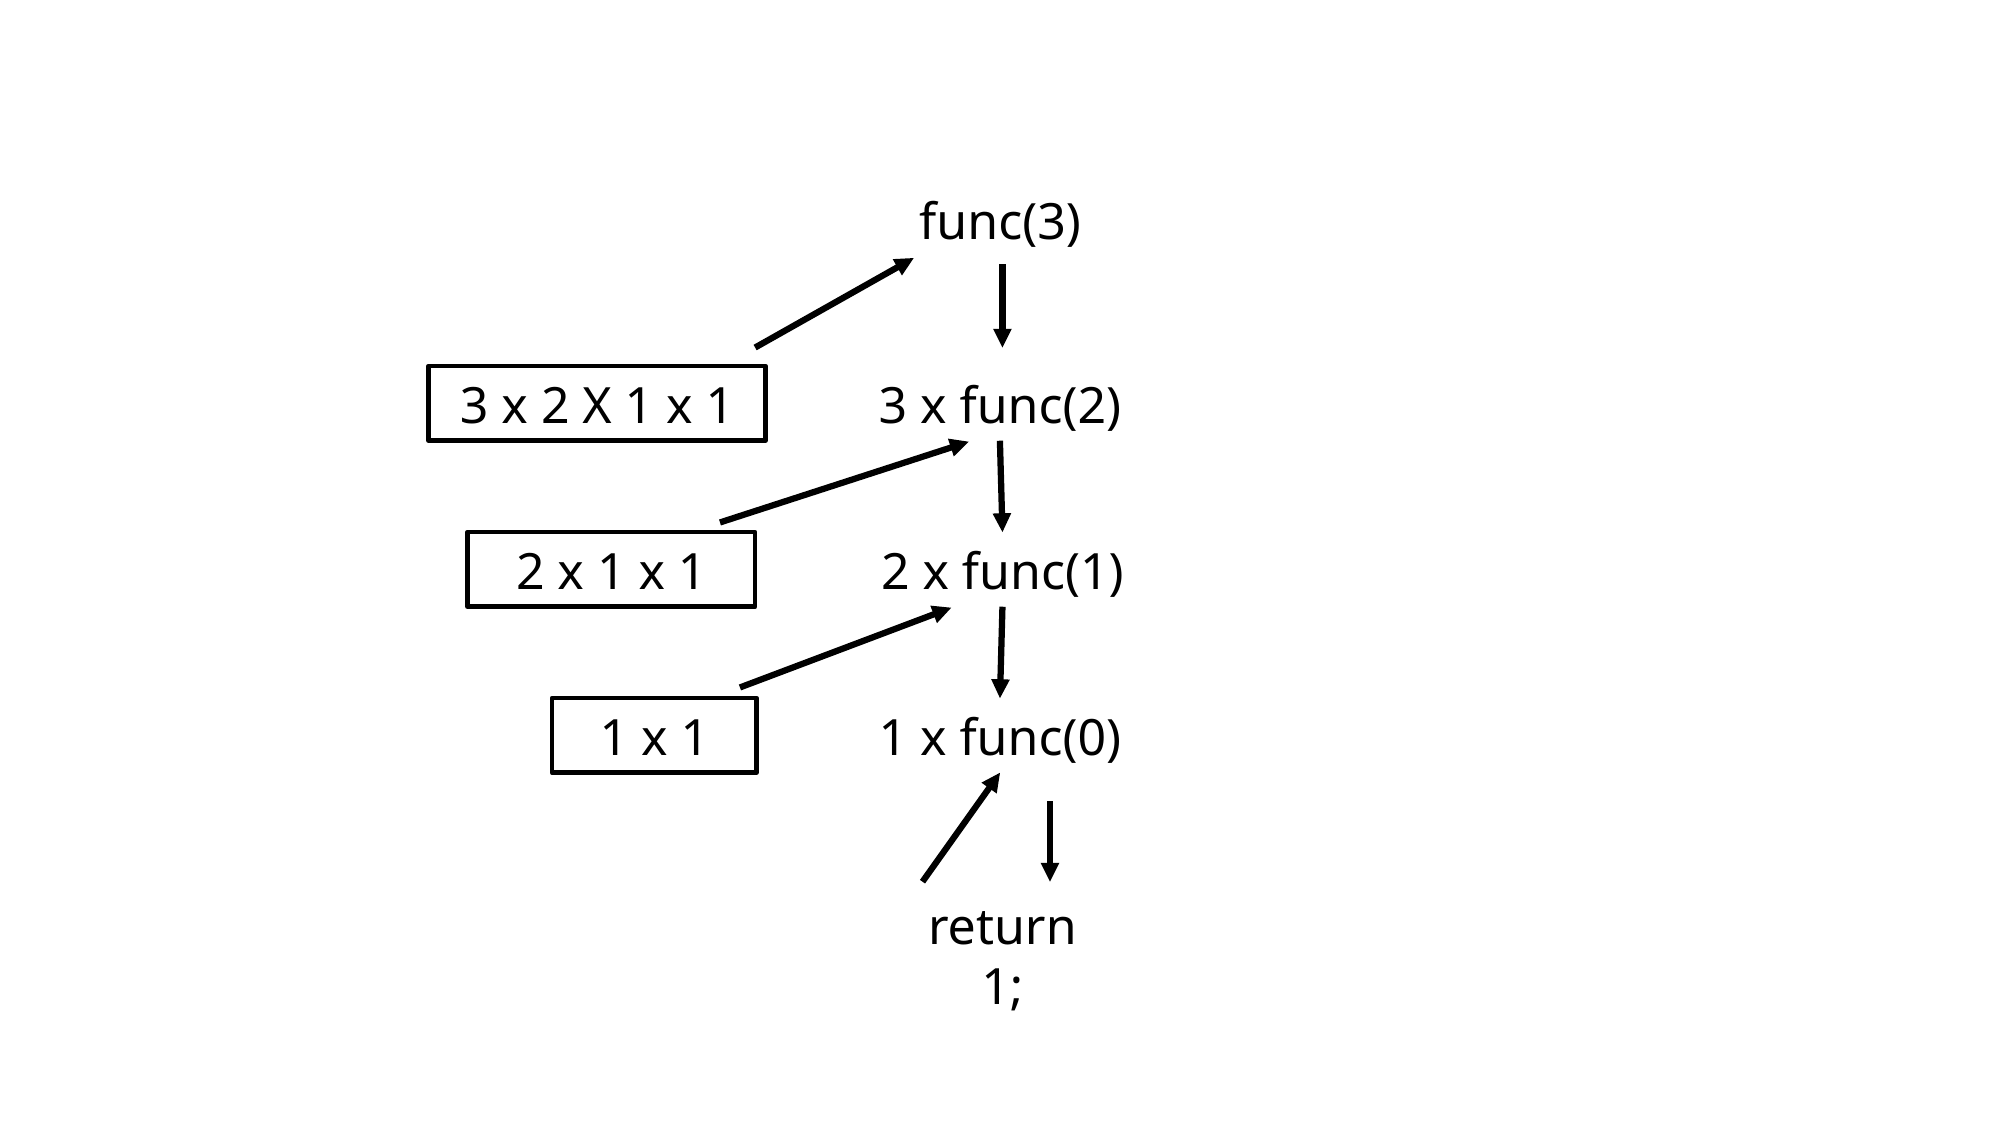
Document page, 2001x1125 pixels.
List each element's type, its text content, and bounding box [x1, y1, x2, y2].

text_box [999, 441, 1003, 533]
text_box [739, 607, 952, 688]
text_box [719, 441, 969, 523]
text_box 1 x 1 [552, 698, 757, 773]
text_box 3 x func(2) [809, 365, 1191, 441]
text_box 2 x 1 x 1 [467, 531, 756, 607]
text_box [999, 607, 1003, 699]
text_box 1 x func(0) [833, 698, 1166, 773]
text_box func(3) [884, 182, 1116, 258]
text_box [922, 773, 1000, 882]
text_box 2 x func(1) [848, 531, 1157, 607]
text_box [755, 258, 914, 348]
text_box 3 x 2 X 1 x 1 [428, 365, 766, 441]
text_box return 1; [886, 887, 1119, 1022]
